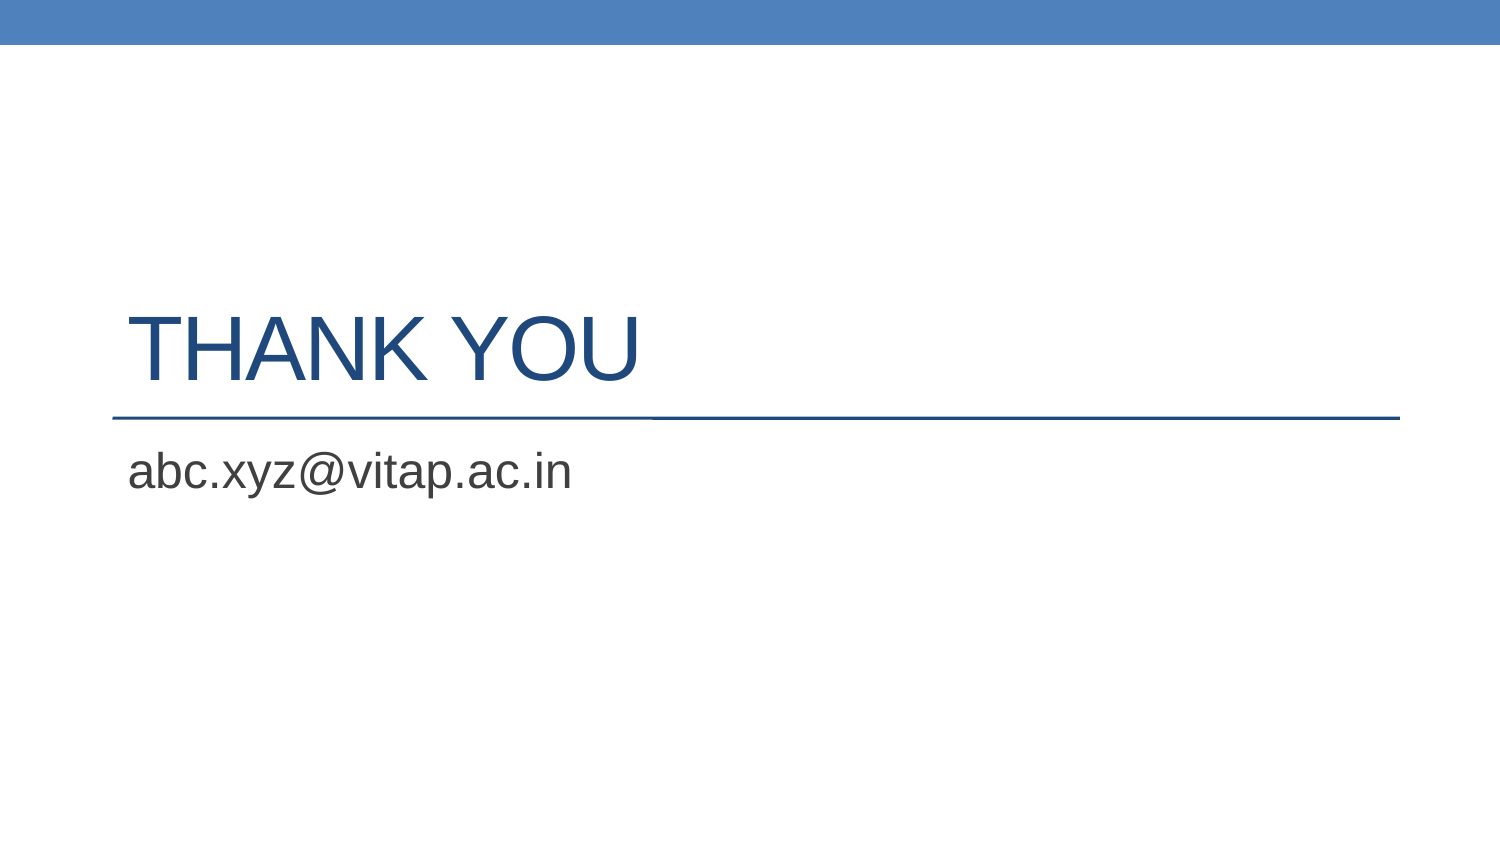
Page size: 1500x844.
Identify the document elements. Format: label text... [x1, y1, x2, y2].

subtitle abc.xyz@vitap.ac.in [112, 431, 1163, 647]
title Thank You [112, 168, 1400, 406]
